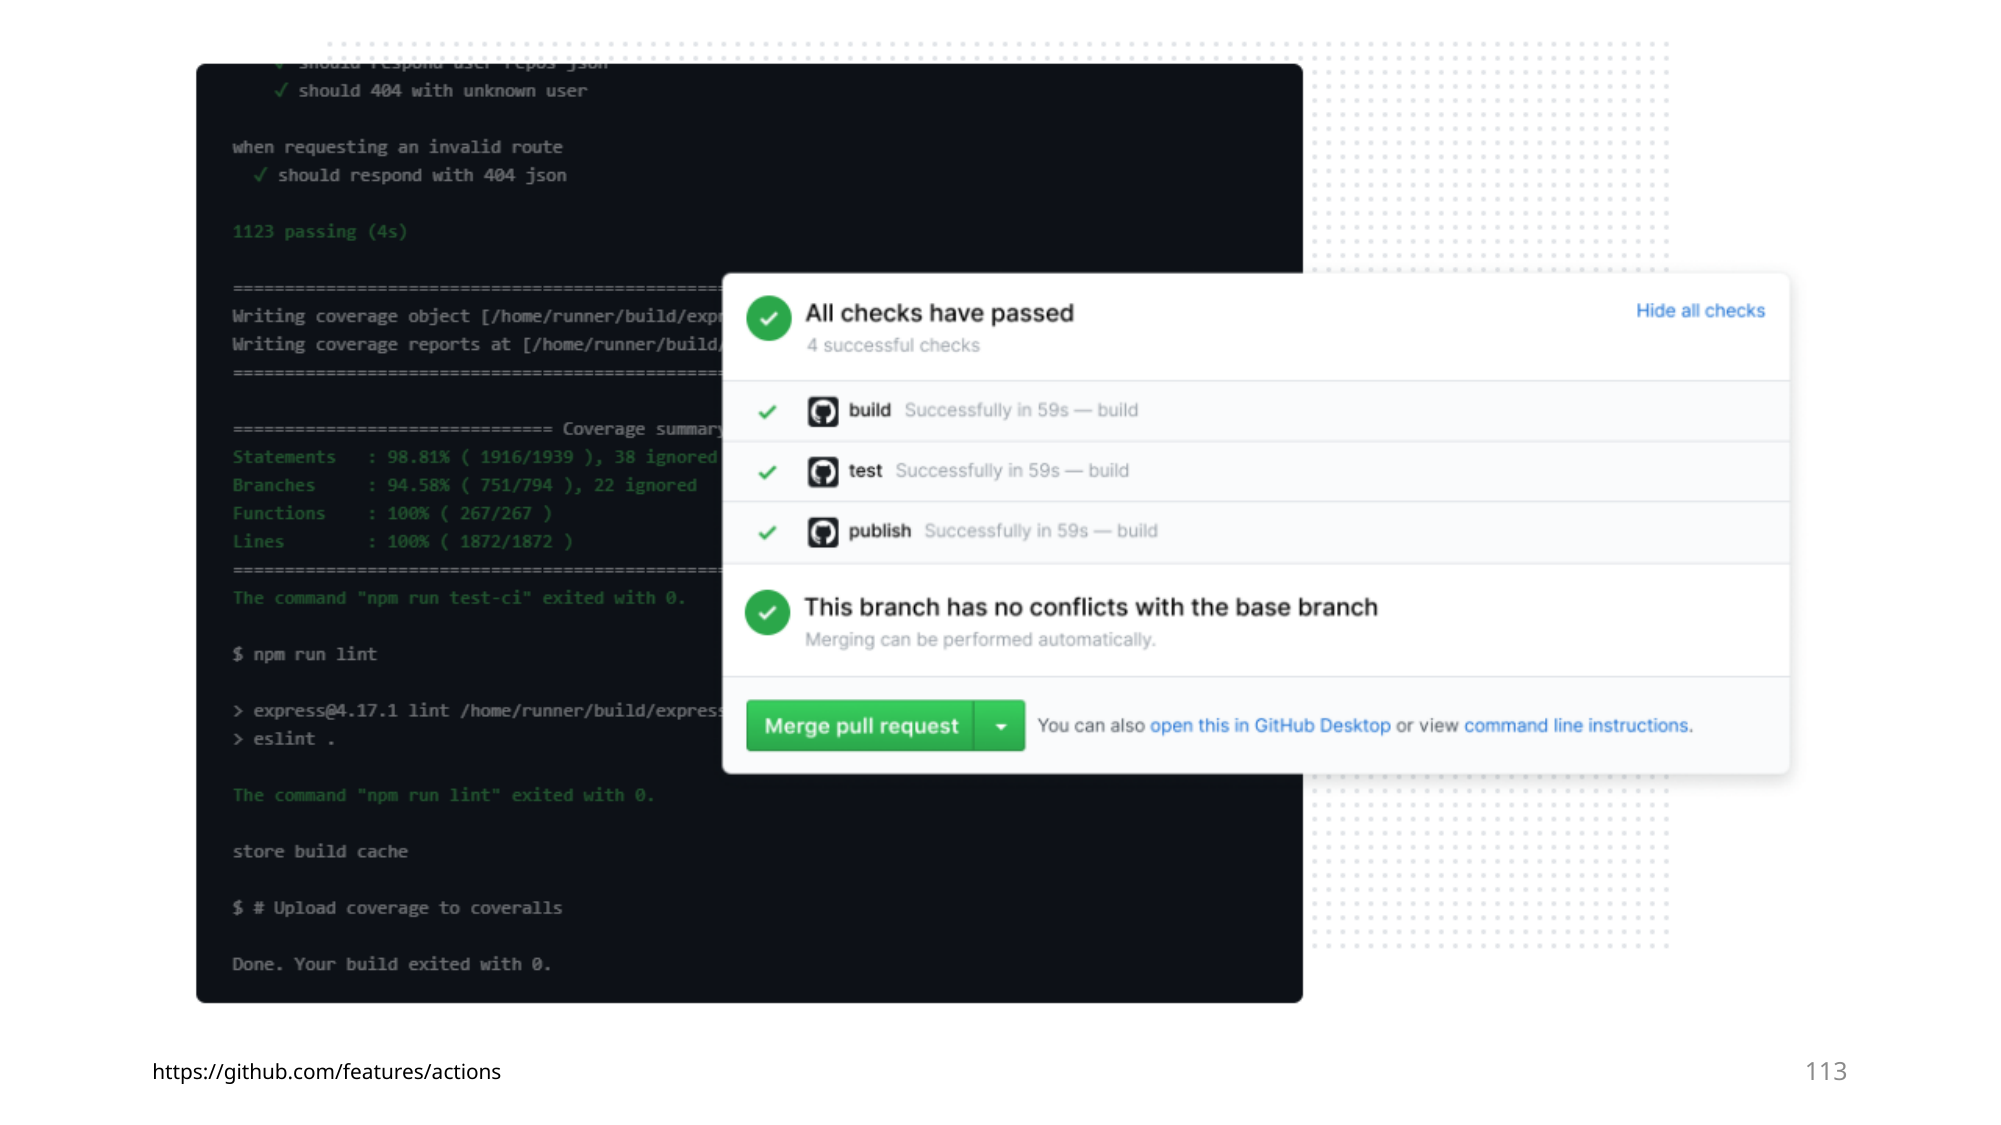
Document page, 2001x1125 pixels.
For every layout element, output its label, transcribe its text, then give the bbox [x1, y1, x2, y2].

slide_number 113 [1412, 1042, 1863, 1103]
list https://github.com/features/actions [137, 1042, 1393, 1103]
picture [184, 39, 1816, 1019]
